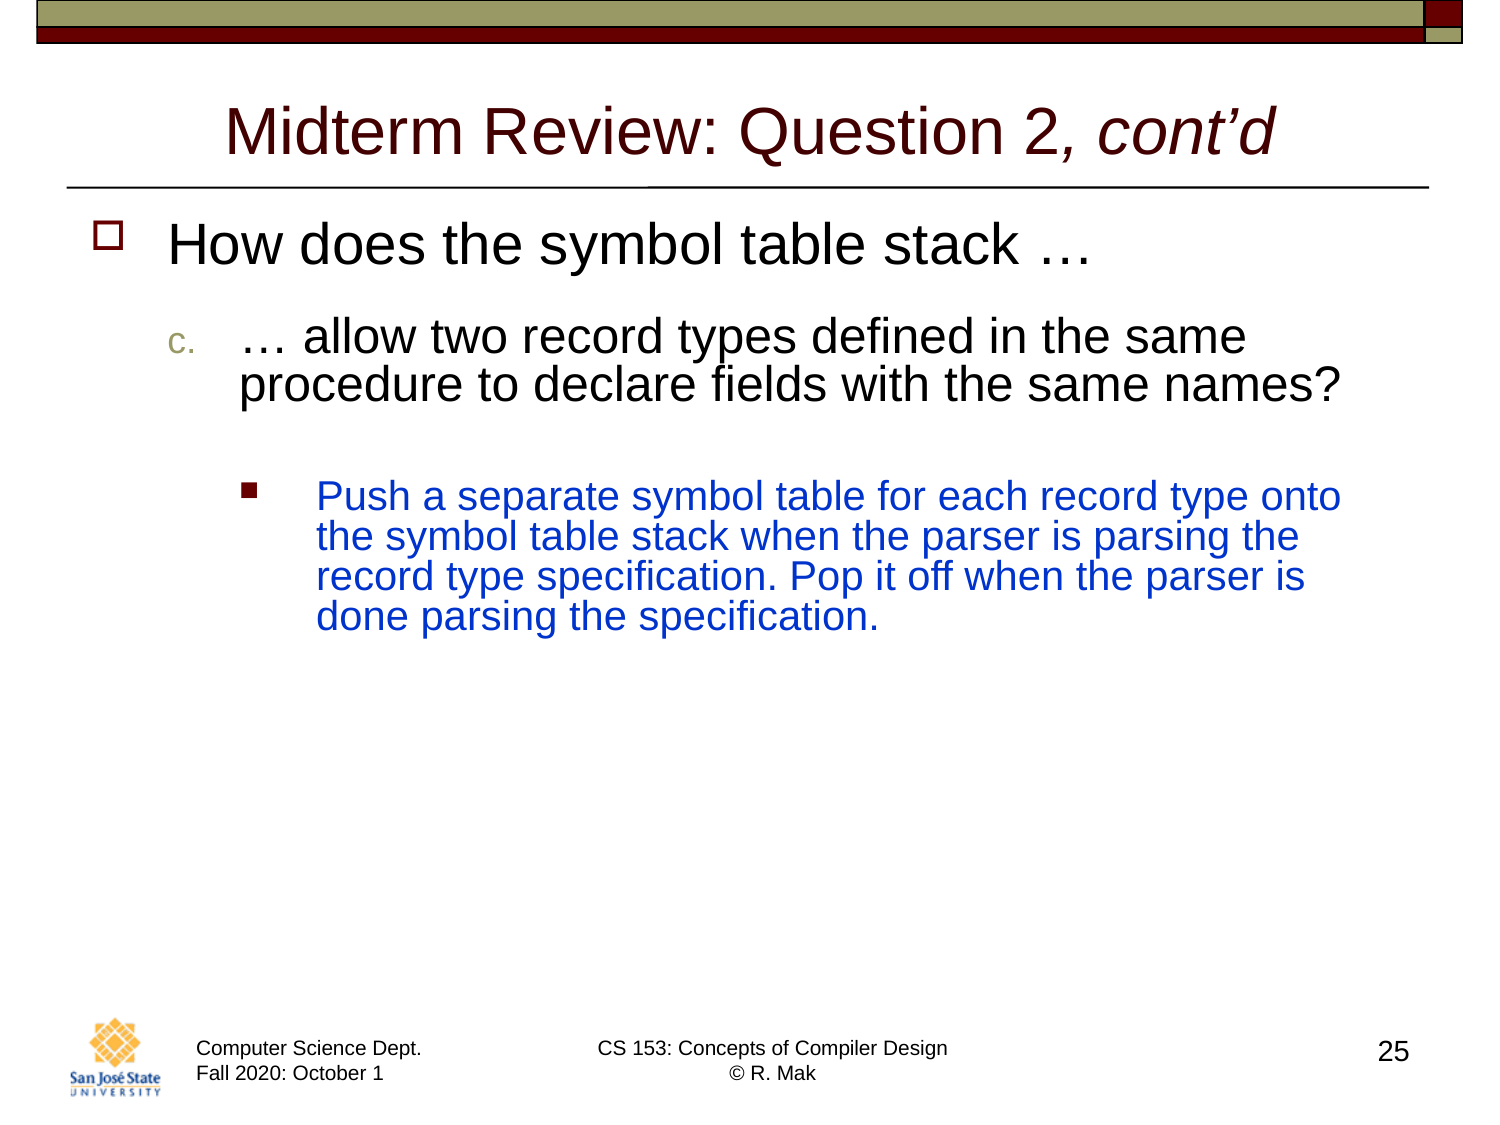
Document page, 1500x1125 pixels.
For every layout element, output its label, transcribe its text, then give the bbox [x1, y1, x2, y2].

title Midterm Review: Question 2, cont’d [75, 67, 1425, 175]
slide_number 25 [1320, 1025, 1425, 1100]
list How does the symbol table stack … … allow two record types defined in the same procedure to declare fields with the same names? Push a separate symbol table for each record type onto the symbol table stack when the parser is parsing the record type specification. Pop it off when the parser is done parsing the specification. [75, 212, 1425, 1006]
picture [60, 1012, 166, 1112]
